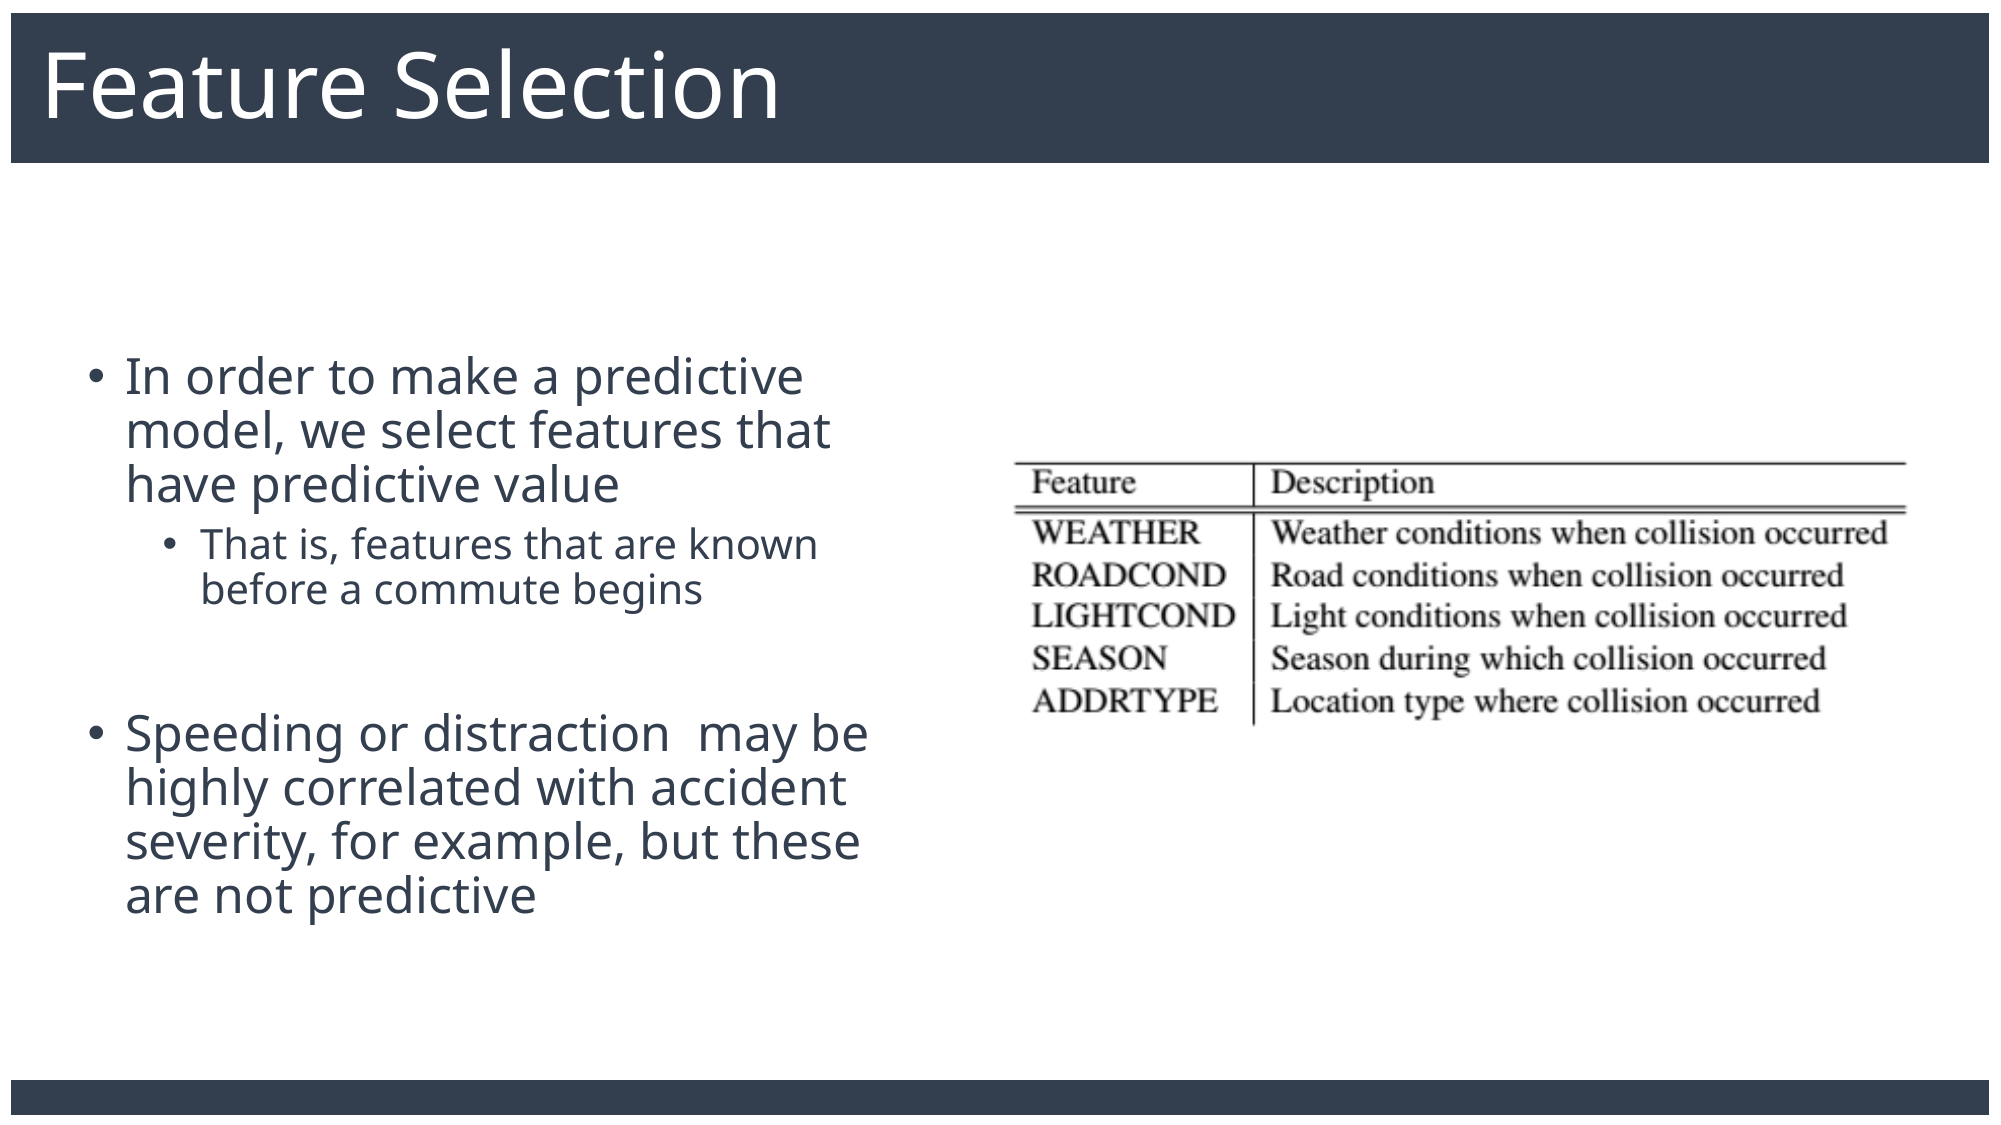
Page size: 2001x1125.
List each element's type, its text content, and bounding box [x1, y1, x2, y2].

list In order to make a predictive model, we select features that have predictive value That is, features that are known before a commute begins Speeding or distraction may be highly correlated with accident severity, for example, but these are not predictive [72, 343, 889, 782]
title Feature Selection [25, 24, 1751, 155]
picture [998, 445, 1936, 741]
